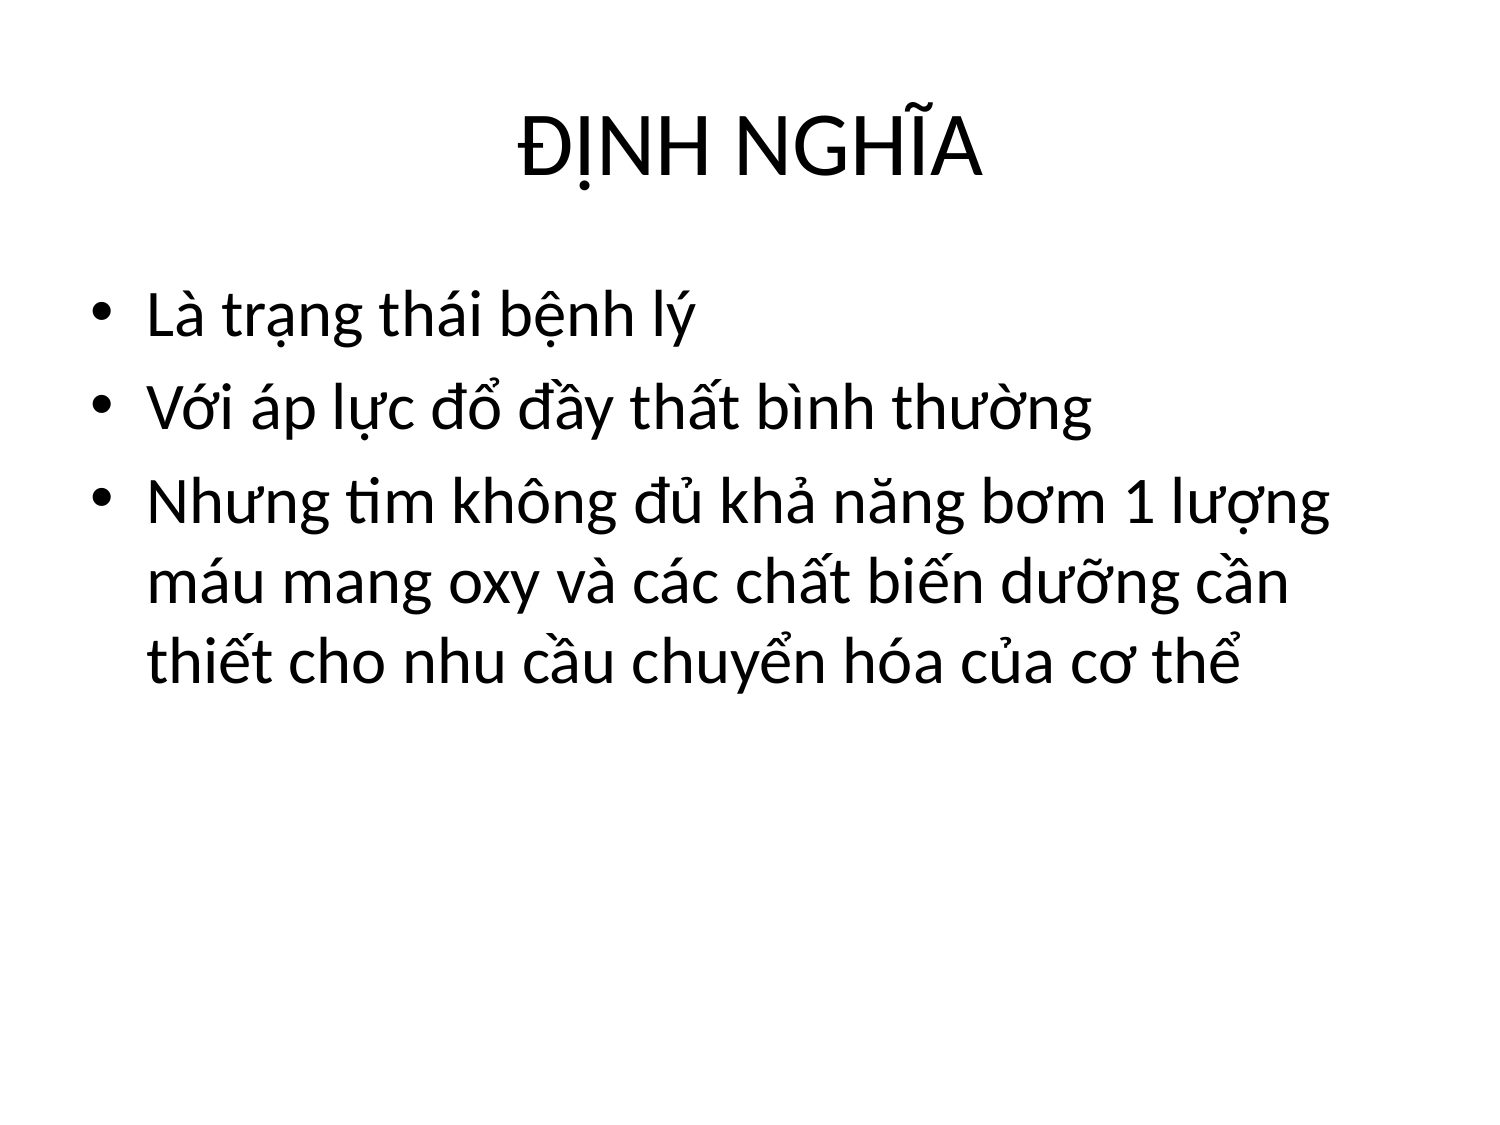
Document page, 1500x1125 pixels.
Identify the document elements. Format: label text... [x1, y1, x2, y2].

title ĐỊNH NGHĨA [75, 45, 1425, 233]
list Là trạng thái bệnh lý Với áp lực đổ đầy thất bình thường Nhưng tim không đủ khả năng bơm 1 lượng máu mang oxy và các chất biến dưỡng cần thiết cho nhu cầu chuyển hóa của cơ thể [75, 262, 1425, 1005]
